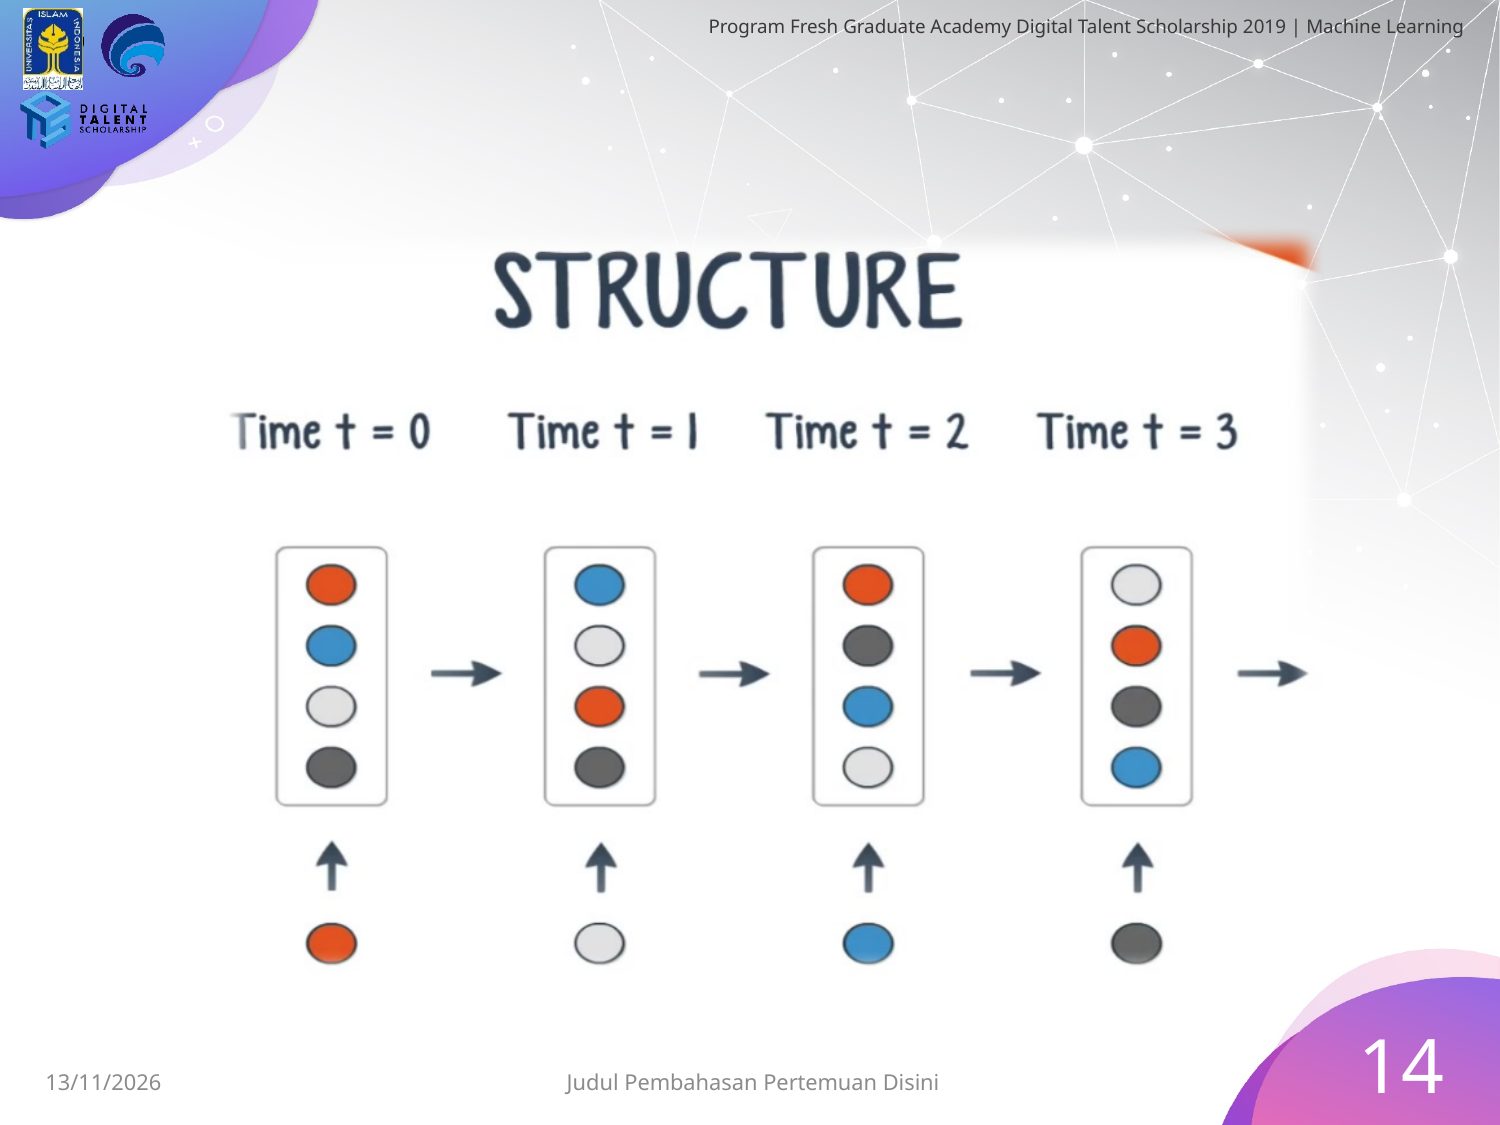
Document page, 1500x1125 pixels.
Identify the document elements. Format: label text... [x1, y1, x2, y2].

slide_number 14 [1327, 1025, 1477, 1115]
footer Judul Pembahasan Pertemuan Disini [386, 1053, 1121, 1114]
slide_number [30, 1053, 272, 1114]
picture [0, 0, 1500, 1125]
